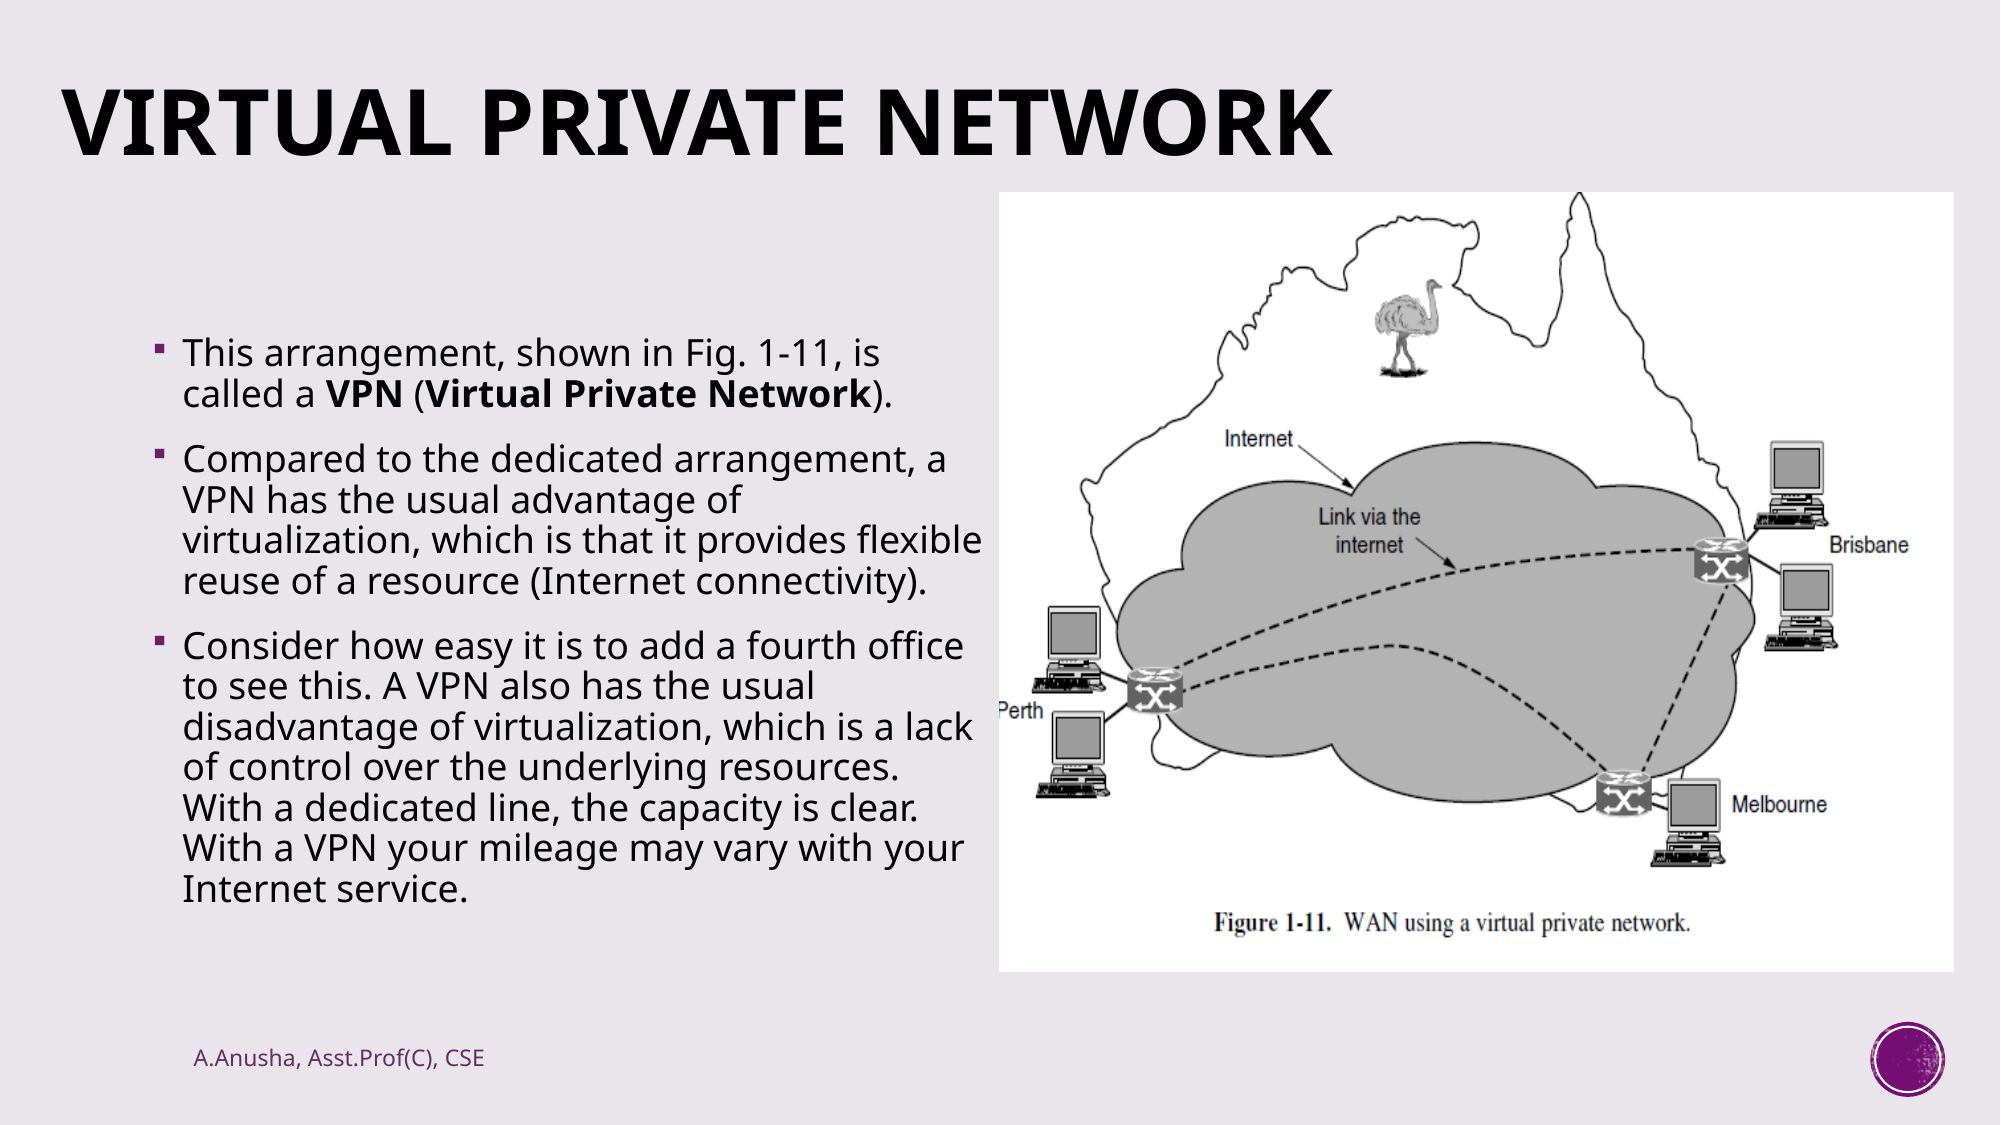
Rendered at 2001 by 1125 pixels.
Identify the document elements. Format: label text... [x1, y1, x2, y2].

picture [999, 192, 1954, 972]
footer A.Anusha, Asst.Prof(C), CSE [178, 1028, 1217, 1089]
title Virtual Private Network [46, 0, 1697, 259]
list This arrangement, shown in Fig. 1-11, is called a VPN (Virtual Private Network). Compared to the dedicated arrangement, a VPN has the usual advantage of virtualization, which is that it provides flexible reuse of a resource (Internet connectivity). Consider how easy it is to add a fourth office to see this. A VPN also has the usual disadvantage of virtualization, which is a lack of control over the underlying resources. With a dedicated line, the capacity is clear. With a VPN your mileage may vary with your Internet service. [137, 326, 1000, 1041]
